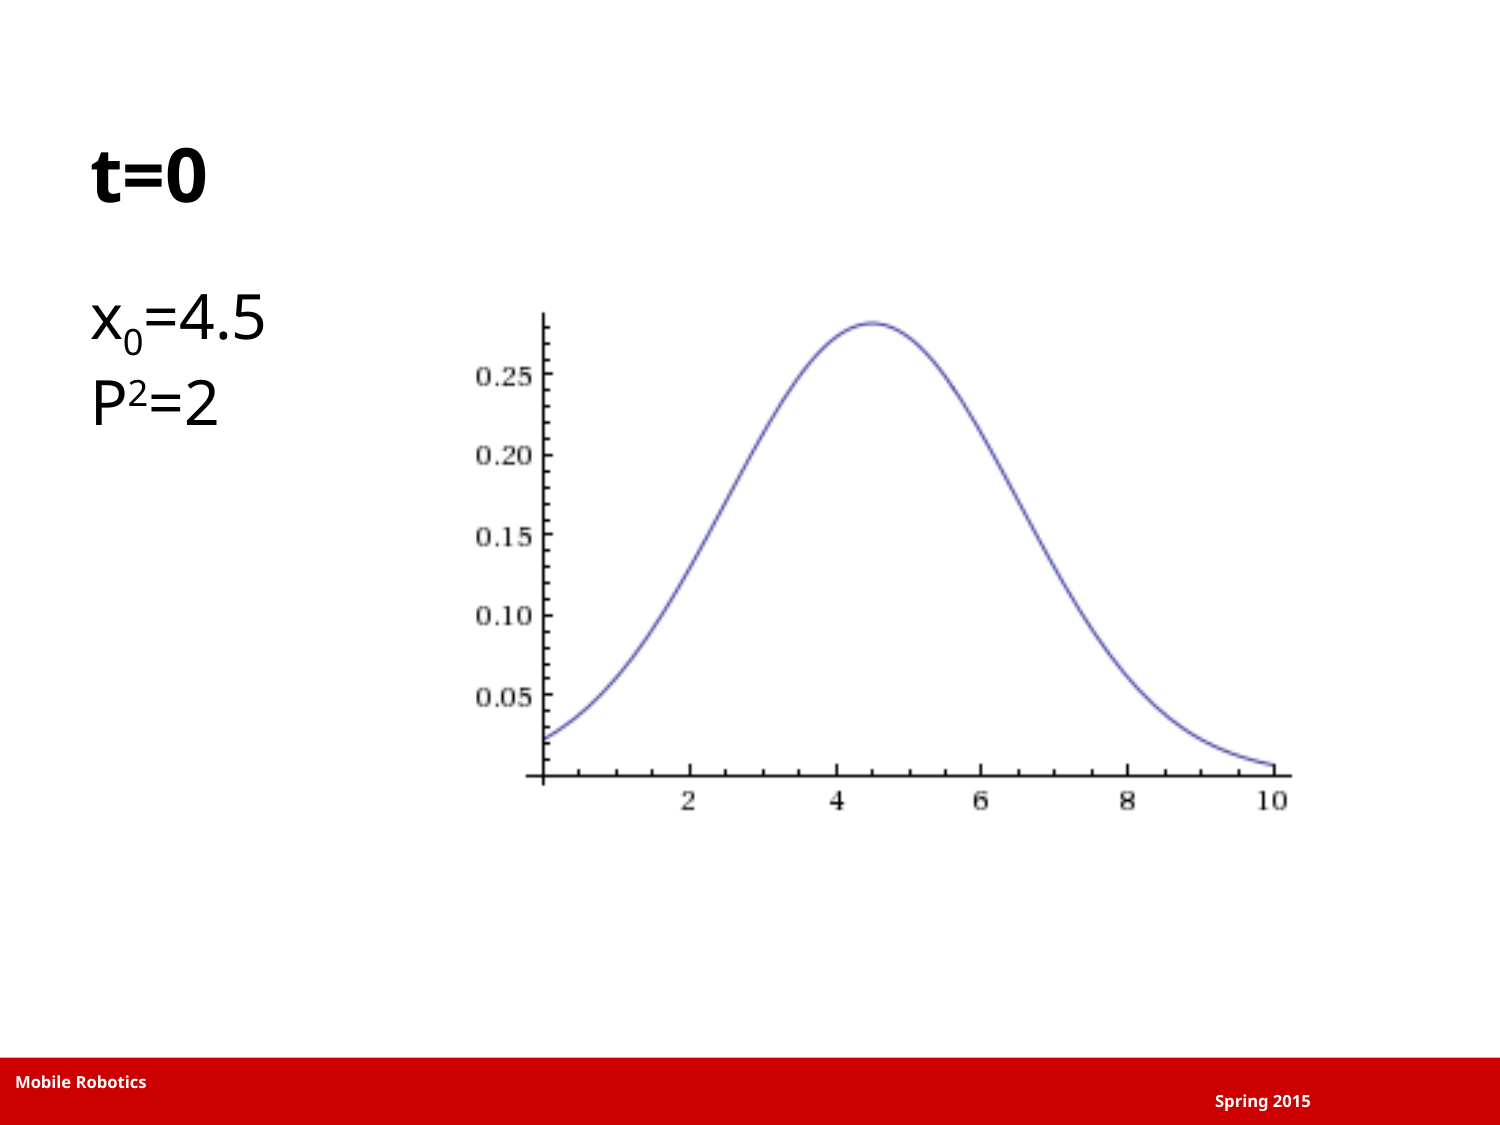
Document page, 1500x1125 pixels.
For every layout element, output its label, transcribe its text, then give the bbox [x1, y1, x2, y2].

title t=0 [75, 45, 1425, 233]
picture [437, 293, 1369, 853]
list x0=4.5 P2=2 [75, 262, 1425, 1078]
